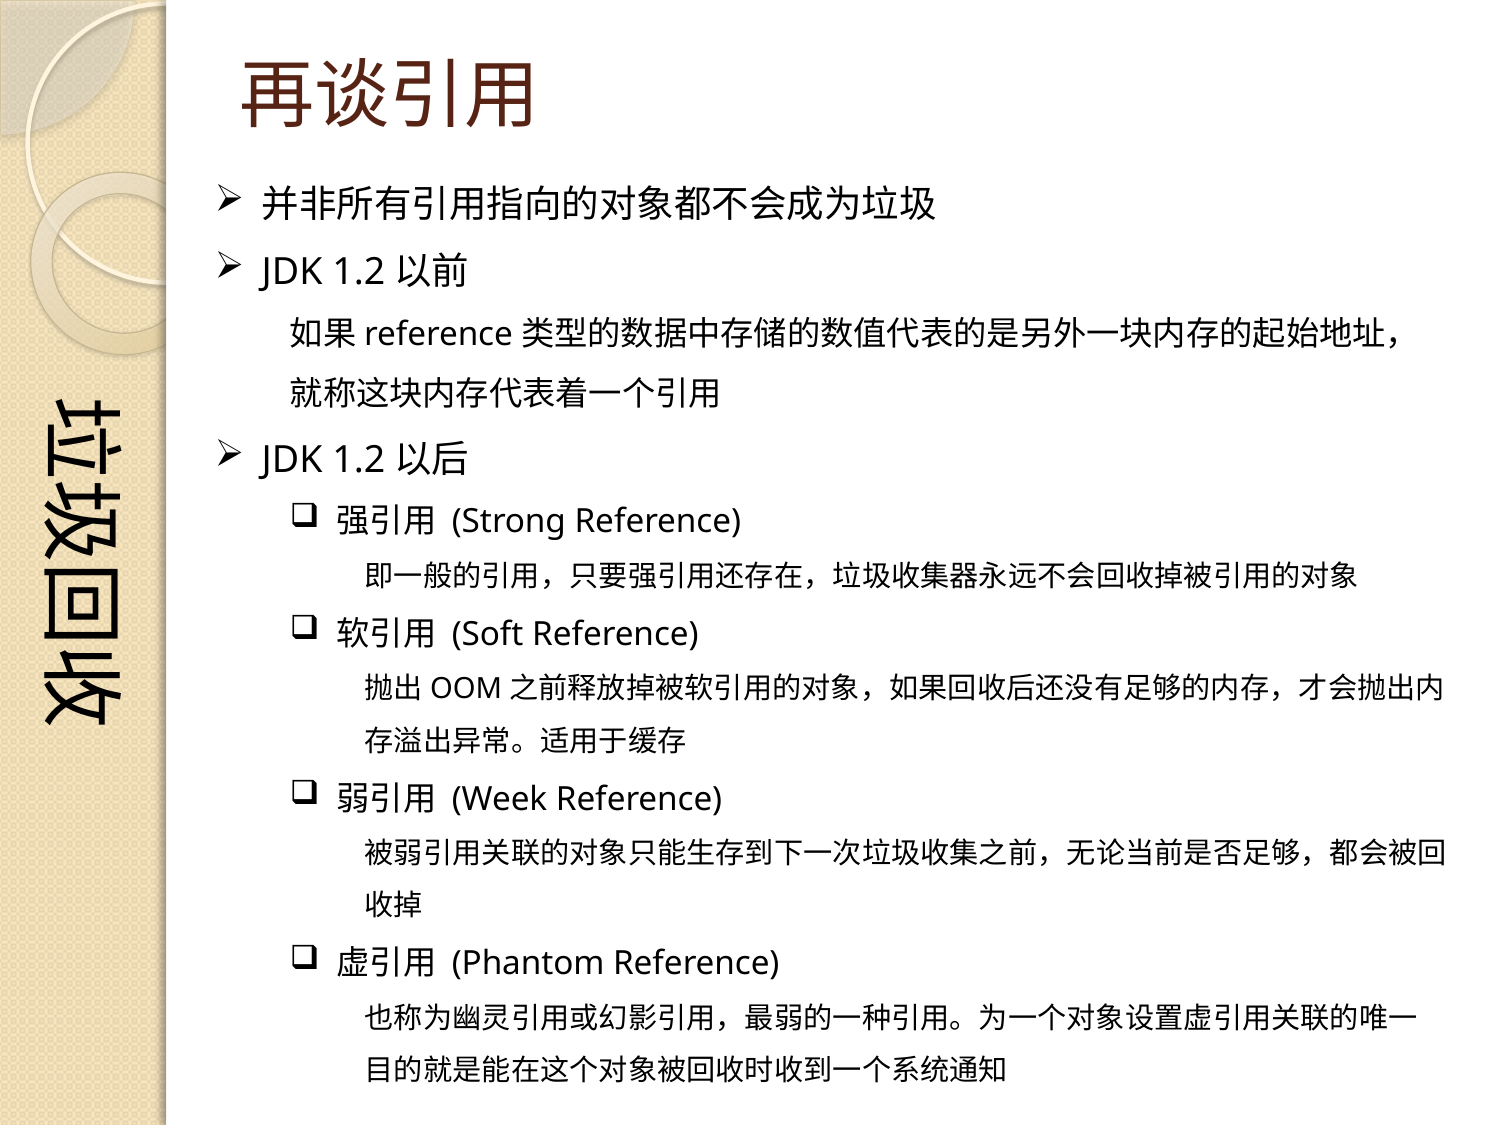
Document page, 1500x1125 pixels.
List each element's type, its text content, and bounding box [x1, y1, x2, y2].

text_box 并非所有引用指向的对象都不会成为垃圾 JDK 1.2以前 如果reference类型的数据中存储的数值代表的是另外一块内存的起始地址，就称这块内存代表着一个引用 JDK 1.2以后 强引用 (Strong Reference) 即一般的引用，只要强引用还存在，垃圾收集器永远不会回收掉被引用的对象 软引用 (Soft Reference) 抛出OOM之前释放掉被软引用的对象，如果回收后还没有足够的内存，才会抛出内存溢出异常。适用于缓存 弱引用 (Week Reference) 被弱引用关联的对象只能生存到下一次垃圾收集之前，无论当前是否足够，都会被回收掉 虚引用 (Phantom Reference) 也称为幽灵引用或幻影引用，最弱的一种引用。为一个对象设置虚引用关联的唯一 目的就是能在这个对象被回收时收到一个系统通知 [199, 149, 1463, 1094]
title 再谈引用 [225, 32, 1466, 150]
text_box 垃圾回收 [18, 0, 150, 1125]
